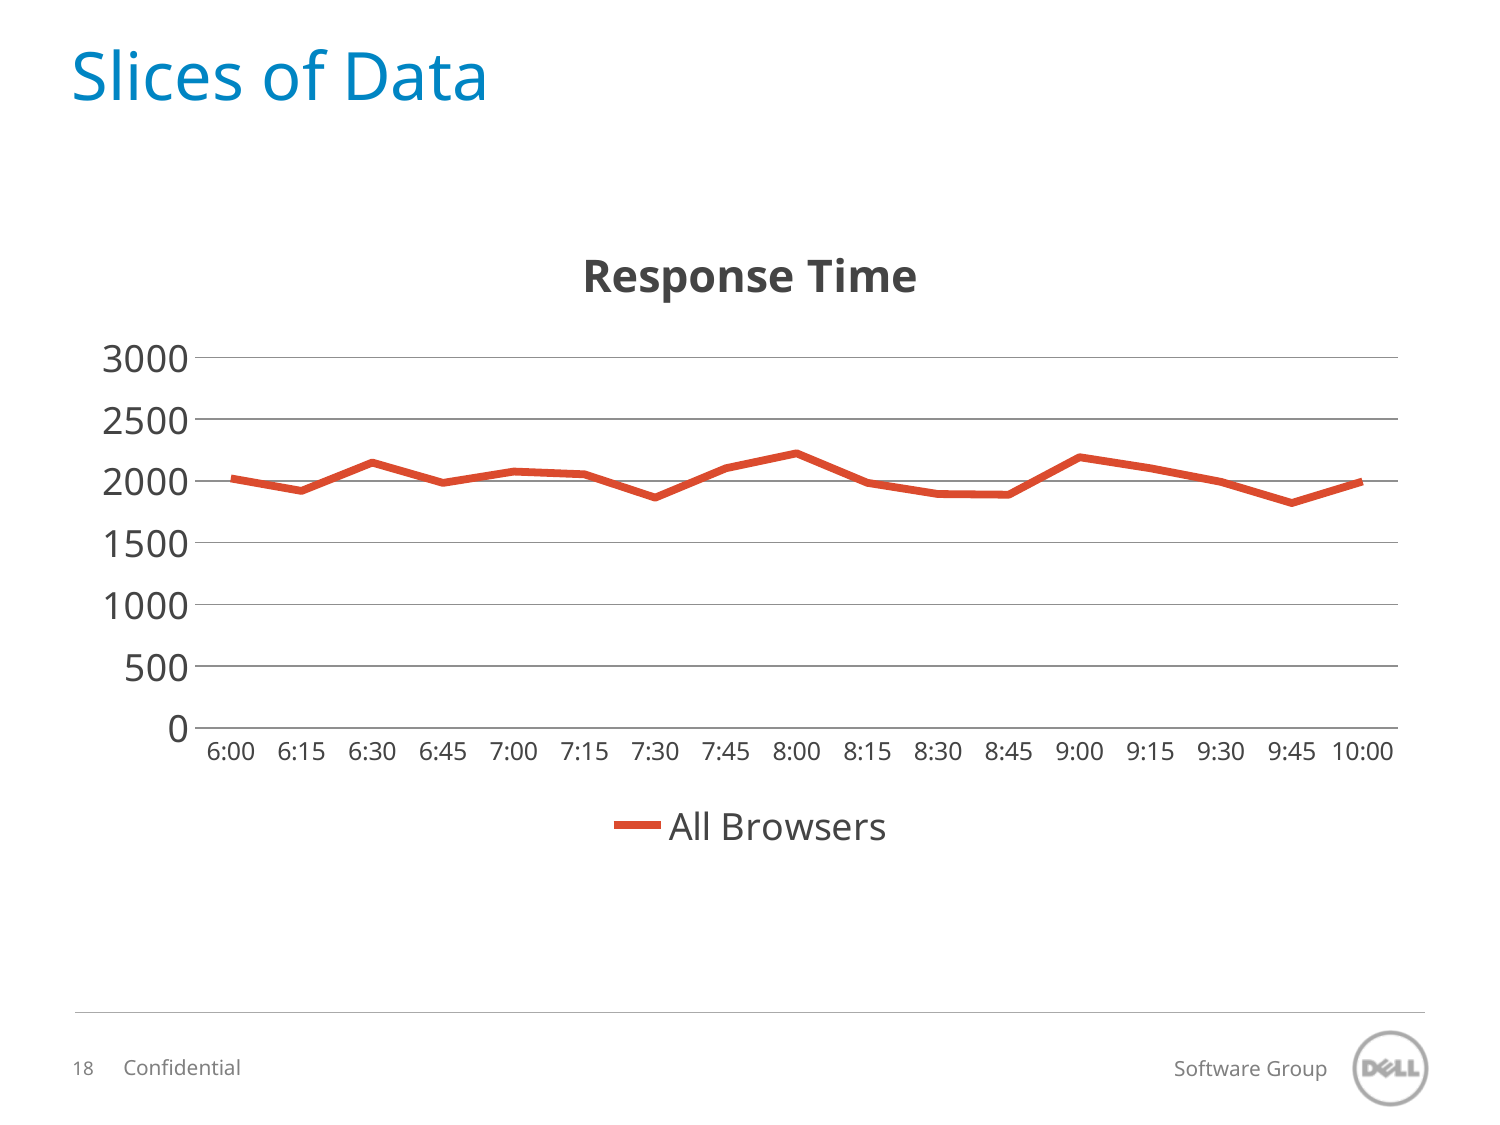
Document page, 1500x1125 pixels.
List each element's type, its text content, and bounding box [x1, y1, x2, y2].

picture [1343, 1021, 1438, 1116]
chart [74, 209, 1426, 859]
title Slices of Data [71, 42, 1426, 116]
